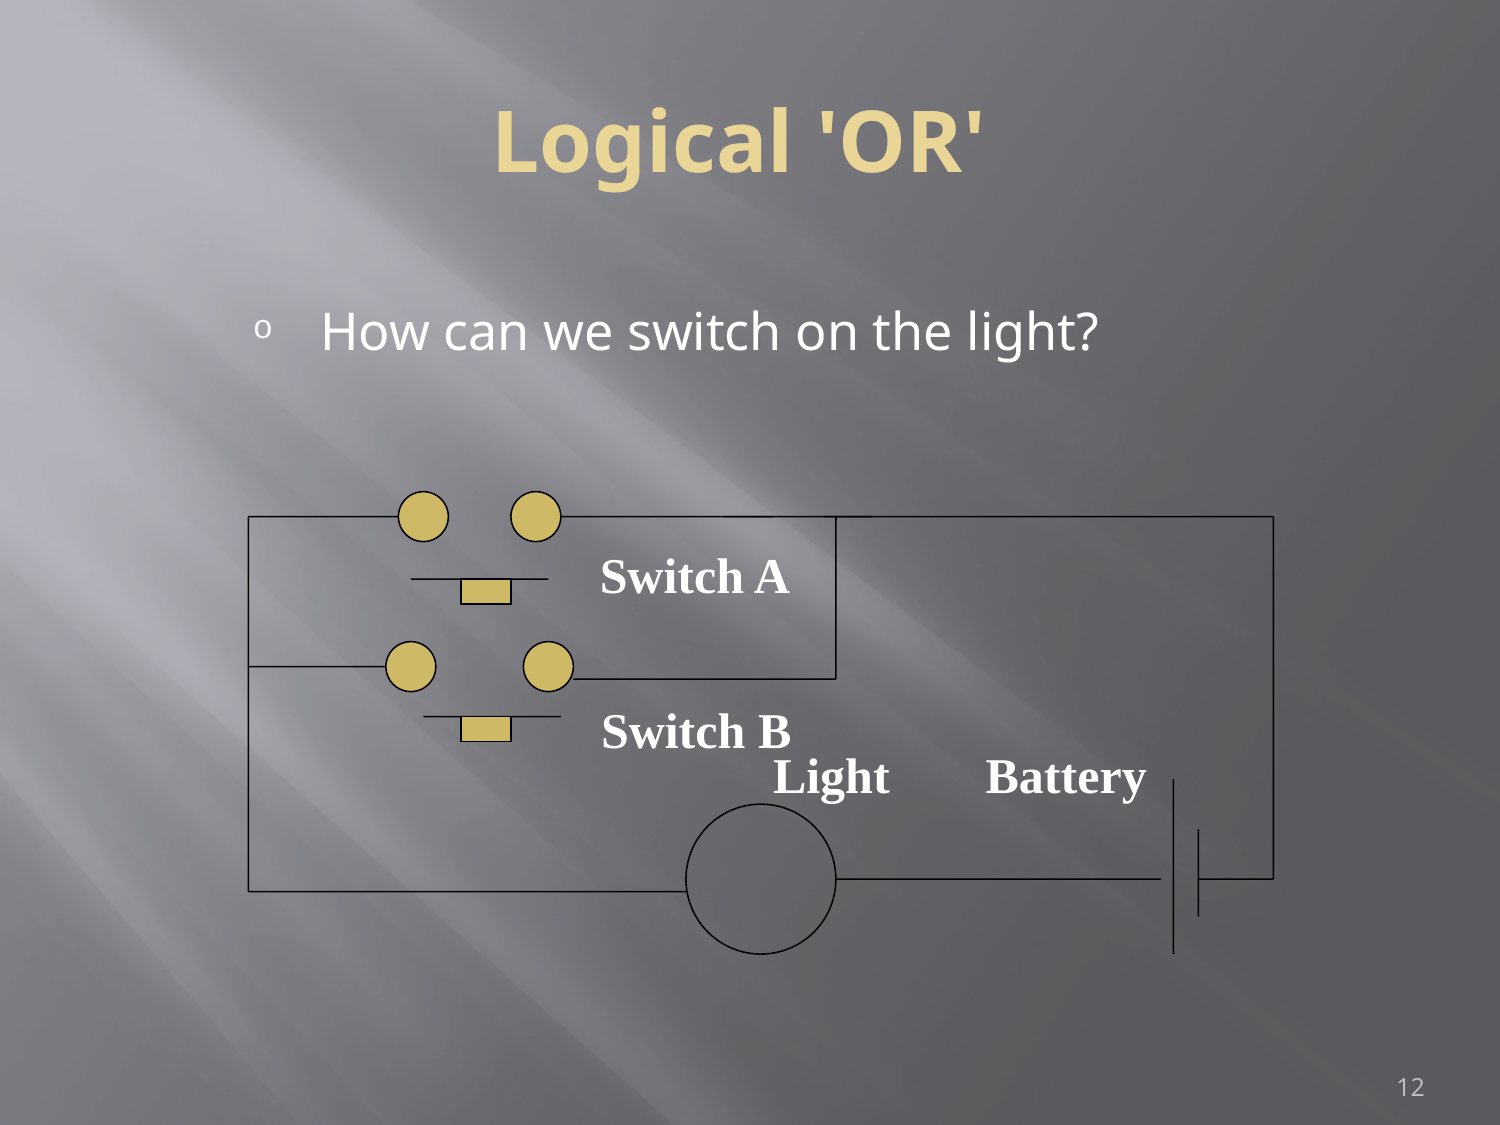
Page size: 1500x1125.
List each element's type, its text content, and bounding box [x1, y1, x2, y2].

text_box 1 [1299, 1052, 1425, 1113]
text_box How can we switch on the light? [215, 290, 1416, 966]
picture [0, 0, 1500, 1125]
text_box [248, 491, 1274, 955]
text_box Logical 'OR' [75, 45, 1425, 233]
